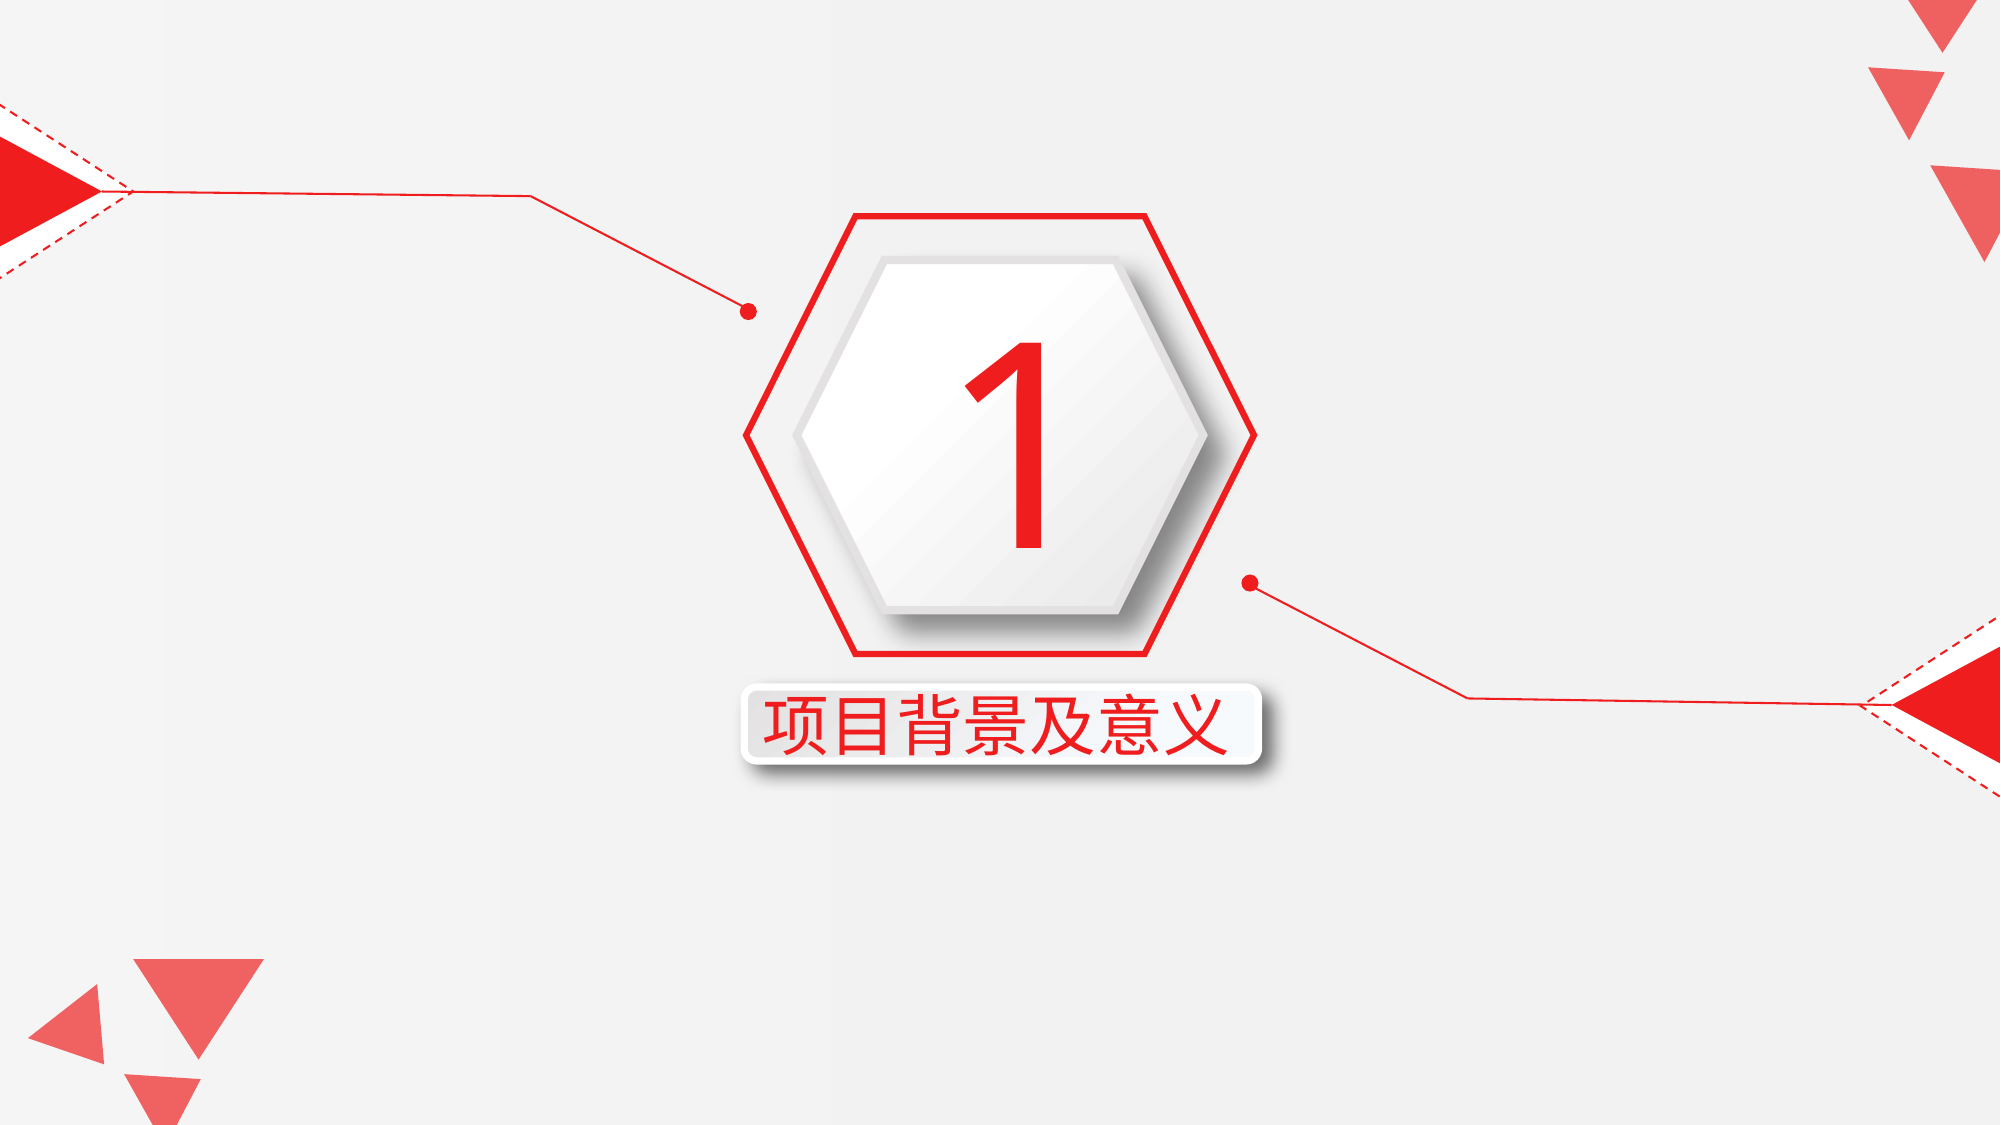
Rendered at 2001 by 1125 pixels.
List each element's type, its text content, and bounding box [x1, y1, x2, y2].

text_box [1858, 706, 2000, 798]
text_box 项目背景及意义 [743, 685, 1260, 762]
text_box [1892, 615, 2000, 703]
text_box [1889, 645, 2000, 765]
text_box [1906, 0, 1979, 55]
text_box [25, 982, 106, 1066]
text_box [0, 135, 104, 248]
text_box [1866, 66, 1947, 143]
text_box [0, 103, 133, 190]
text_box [746, 216, 1254, 655]
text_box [101, 191, 757, 321]
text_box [1241, 574, 1892, 705]
text_box [0, 194, 101, 280]
text_box [122, 1072, 203, 1125]
text_box [131, 958, 266, 1062]
text_box [1928, 164, 2000, 265]
